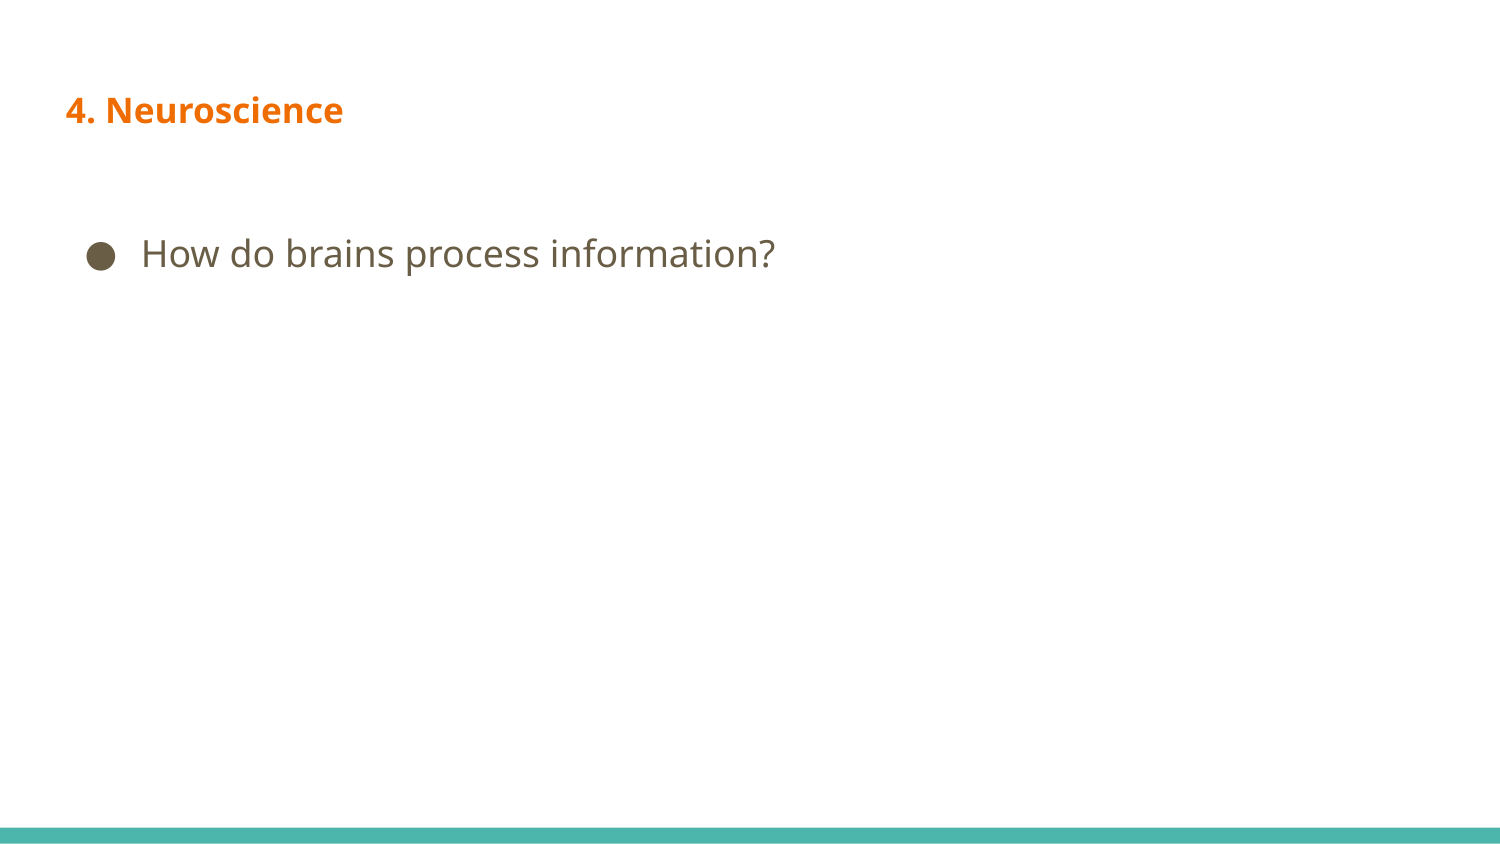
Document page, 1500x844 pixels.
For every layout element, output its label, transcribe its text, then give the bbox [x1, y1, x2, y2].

text_box 4. Neuroscience [51, 72, 1449, 189]
text_box How do brains process information? [51, 207, 1449, 750]
